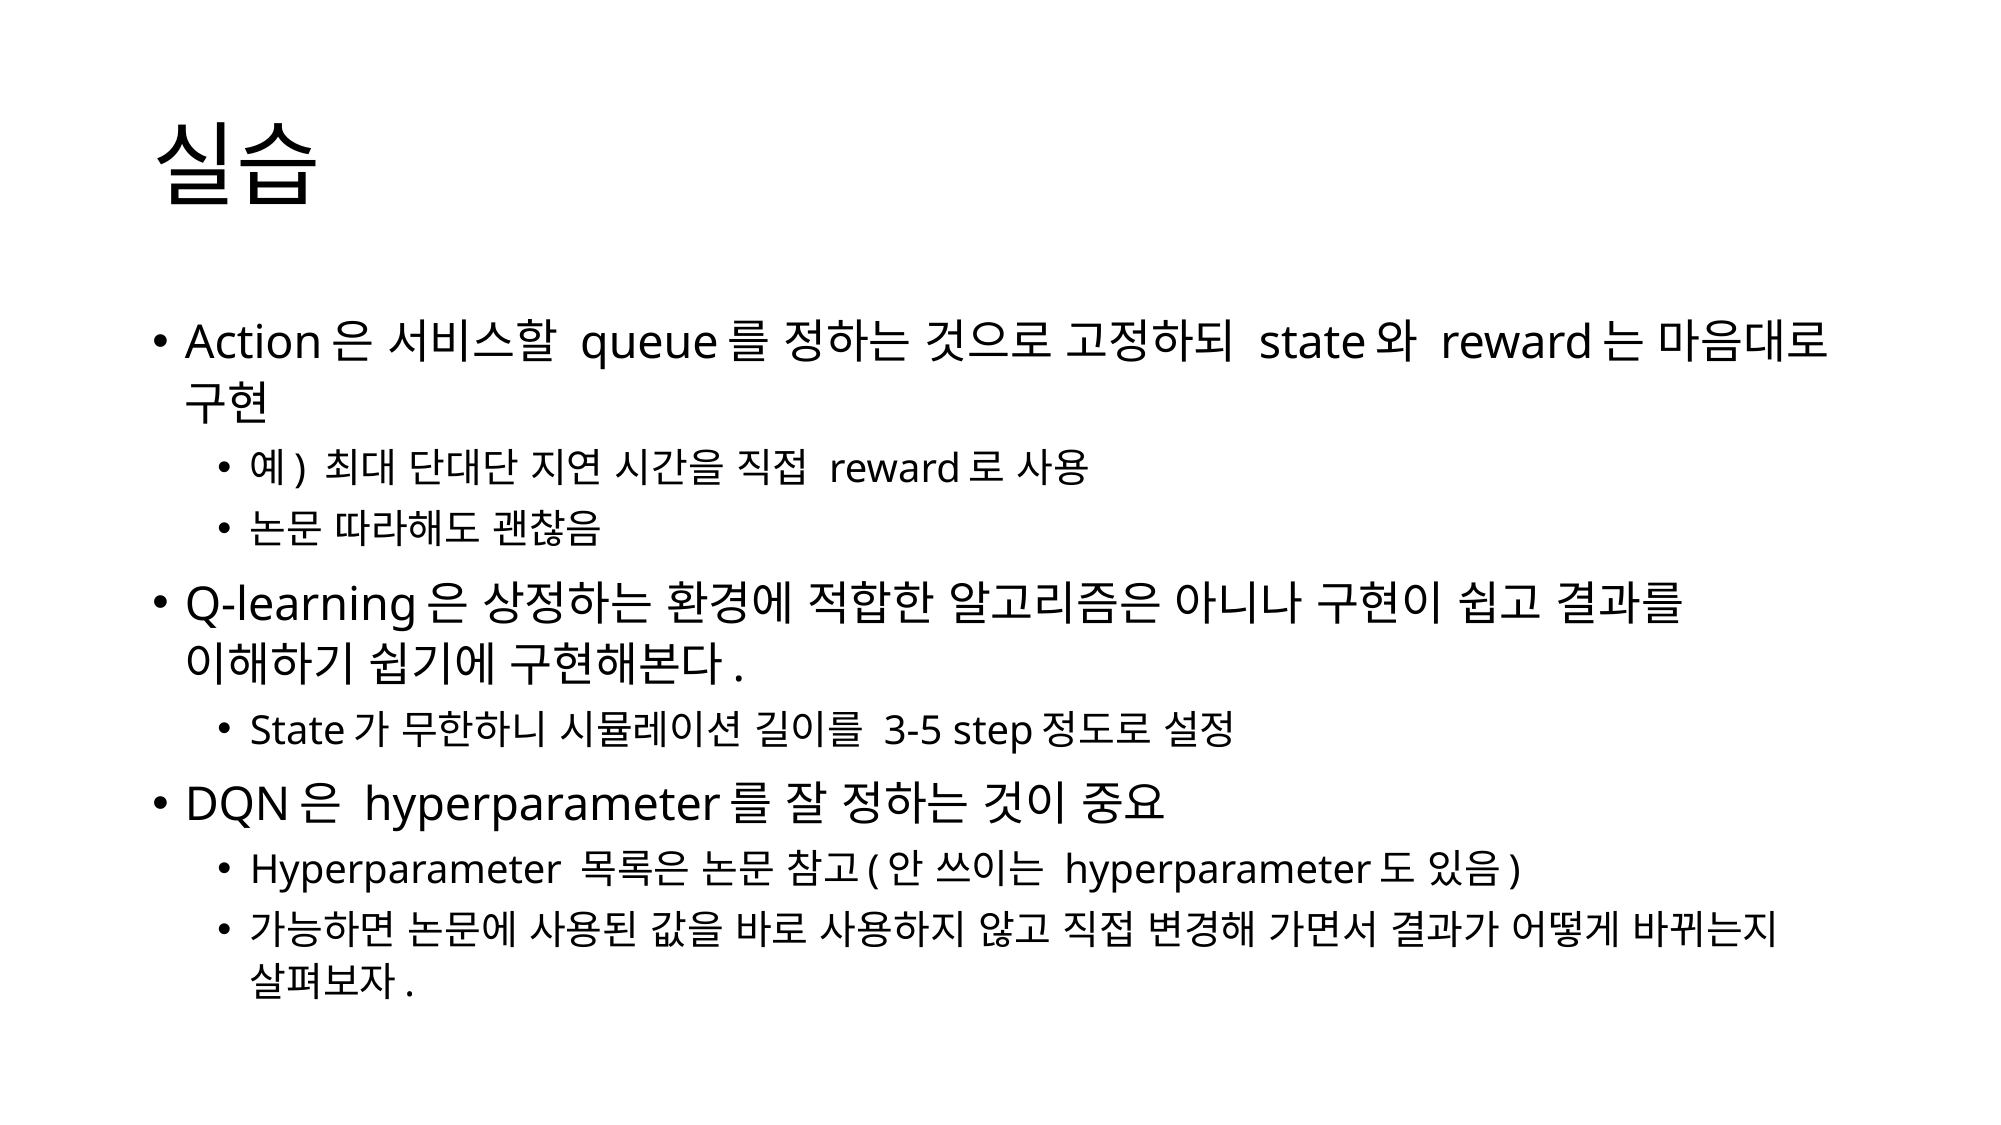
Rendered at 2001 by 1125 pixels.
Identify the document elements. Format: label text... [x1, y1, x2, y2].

list Action은 서비스할 queue를 정하는 것으로 고정하되 state와 reward는 마음대로 구현 예) 최대 단대단 지연 시간을 직접 reward로 사용 논문 따라해도 괜찮음 Q-learning은 상정하는 환경에 적합한 알고리즘은 아니나 구현이 쉽고 결과를 이해하기 쉽기에 구현해본다. State가 무한하니 시뮬레이션 길이를 3-5 step정도로 설정 DQN은 hyperparameter를 잘 정하는 것이 중요 Hyperparameter 목록은 논문 참고(안 쓰이는 hyperparameter도 있음) 가능하면 논문에 사용된 값을 바로 사용하지 않고 직접 변경해 가면서 결과가 어떻게 바뀌는지 살펴보자. [137, 299, 1863, 1014]
title 실습 [137, 59, 1863, 278]
